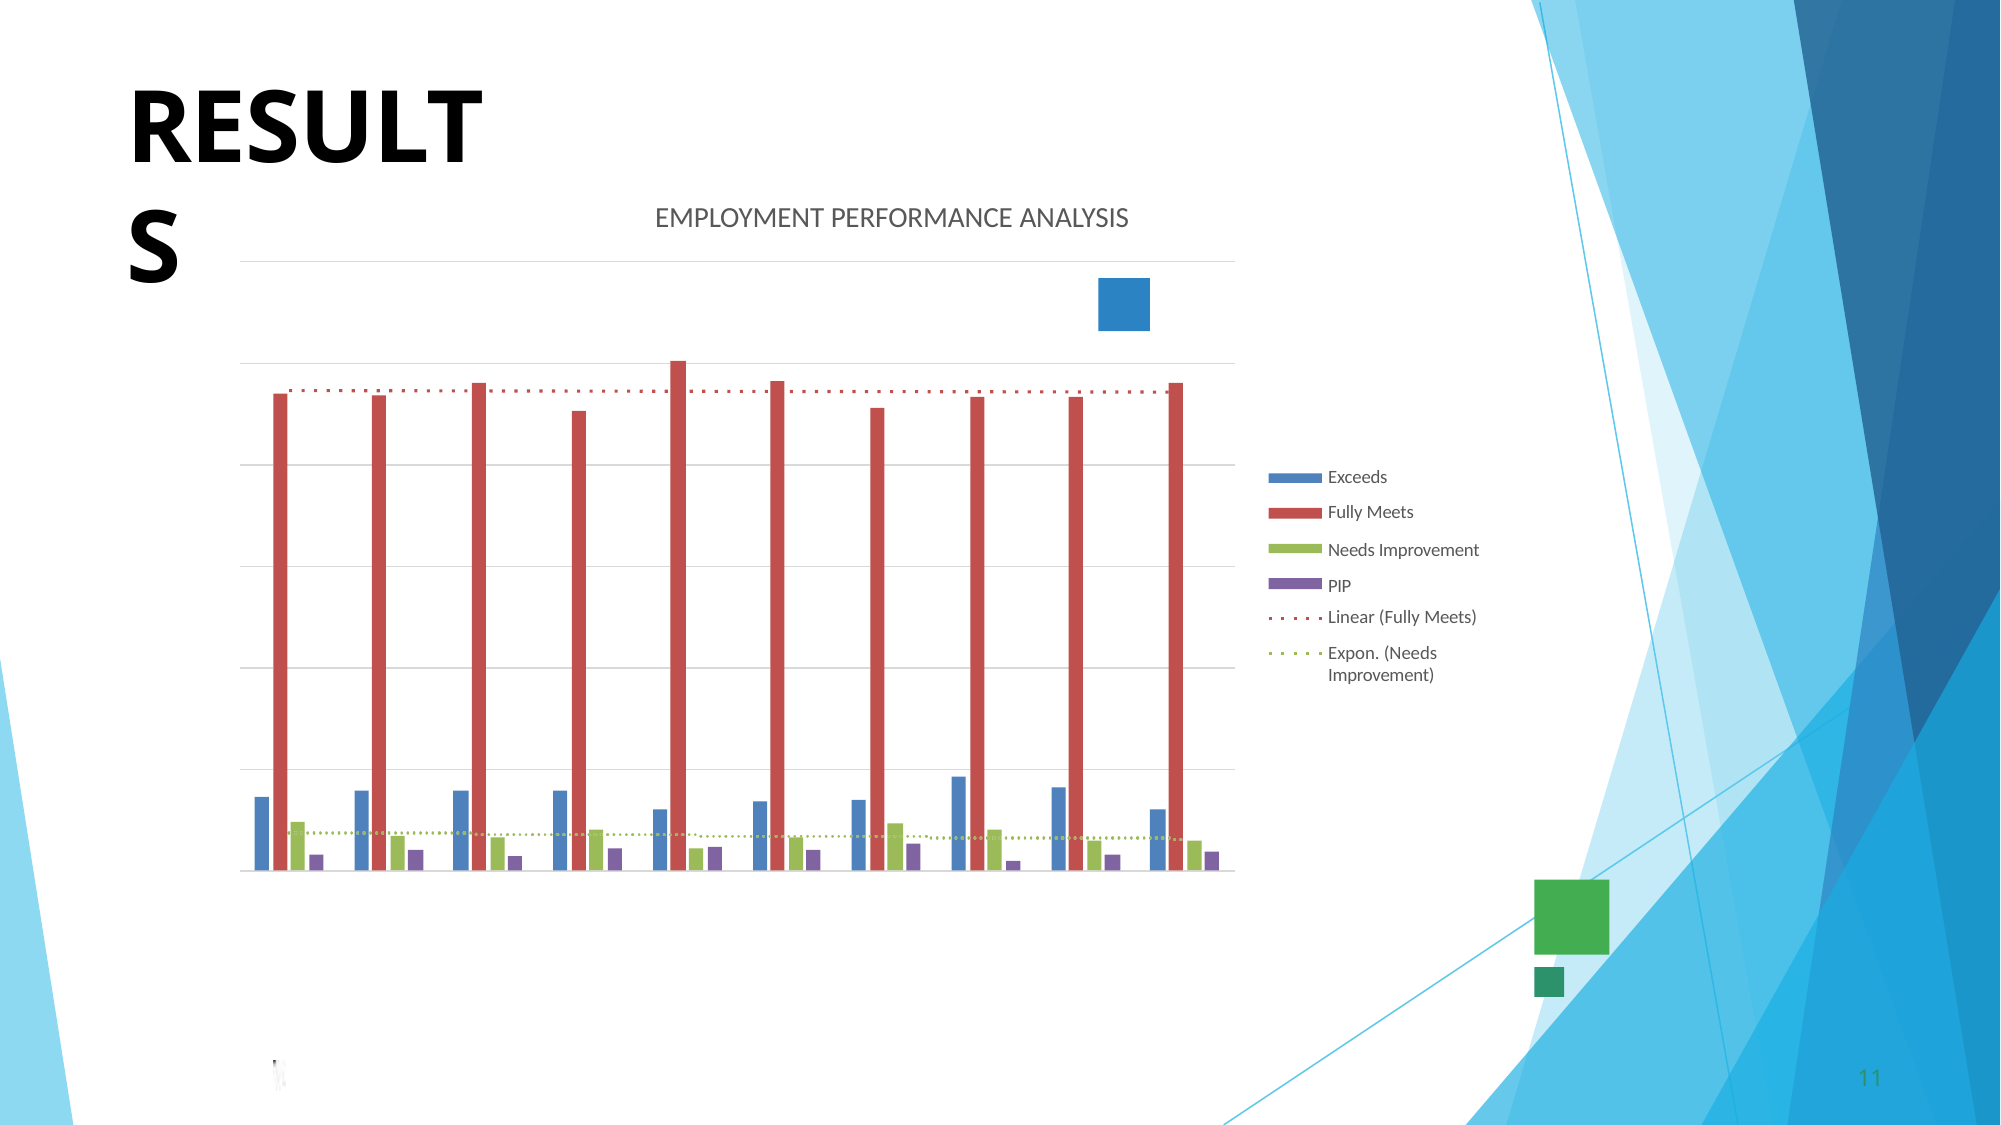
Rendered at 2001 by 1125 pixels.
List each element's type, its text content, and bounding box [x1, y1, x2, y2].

text_box [1268, 507, 1322, 519]
text_box EMPLOYMENT PERFORMANCE ANALYSIS [653, 196, 1137, 234]
text_box [1098, 278, 1150, 332]
text_box [1268, 578, 1322, 590]
text_box [1268, 473, 1322, 483]
text_box [1268, 543, 1322, 554]
slide_number 11 [1851, 1062, 1891, 1125]
text_box Exceeds Fully Meets Needs Improvement PIP Linear (Fully Meets) Expon. (Needs Improvement) [1325, 449, 1556, 686]
text_box [1534, 879, 1610, 955]
title RESULTS [124, 60, 523, 303]
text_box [239, 360, 1236, 873]
picture [273, 1060, 287, 1091]
text_box [1534, 967, 1565, 997]
